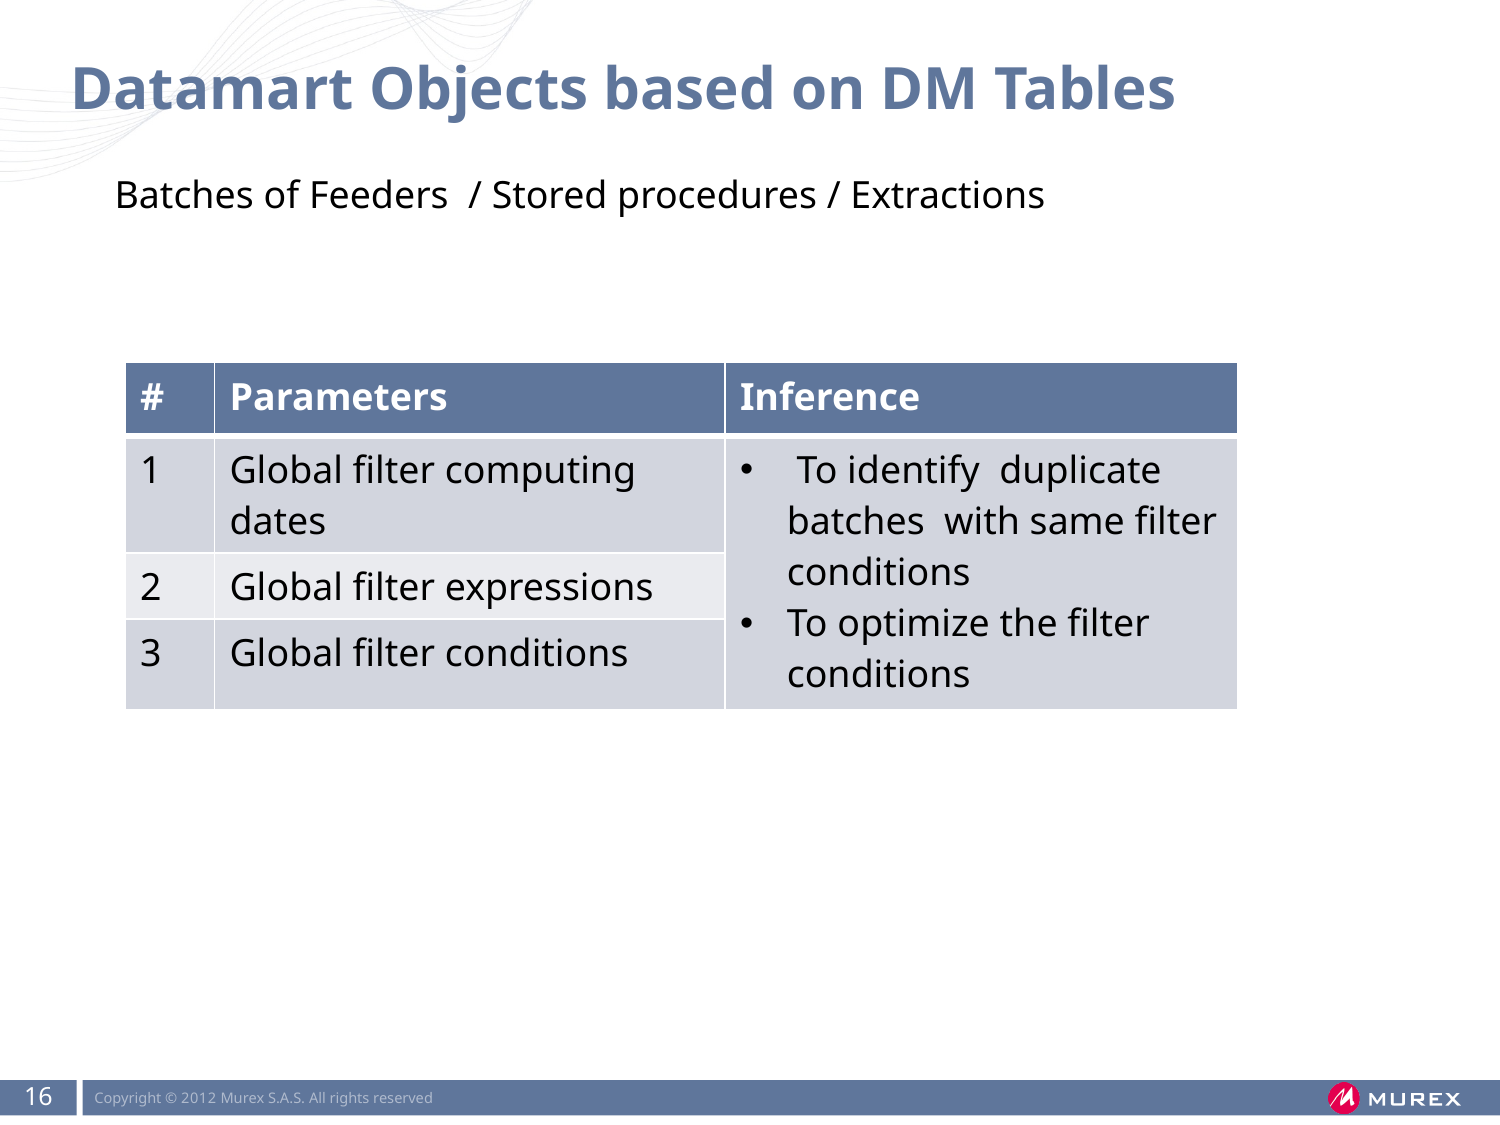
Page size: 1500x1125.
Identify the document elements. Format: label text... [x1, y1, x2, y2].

table_cell Global filter expressions [215, 554, 724, 618]
table_cell To identify duplicate batches with same filter conditions To optimize the filter conditions [726, 439, 1237, 709]
table_cell 3 [126, 620, 214, 709]
title Datamart Objects based on DM Tables [64, 50, 1375, 138]
table_header Parameters [215, 363, 724, 433]
table_cell 2 [126, 554, 214, 618]
table_cell 1 [126, 439, 214, 552]
table_header Inference [726, 363, 1237, 433]
table_header # [126, 363, 214, 433]
text_box Batches of Feeders / Stored procedures / Extractions [99, 163, 1238, 223]
picture [1328, 1082, 1461, 1114]
table_cell Global filter conditions [215, 620, 724, 709]
table_cell Global filter computing dates [215, 439, 724, 552]
picture [0, 0, 1500, 1125]
